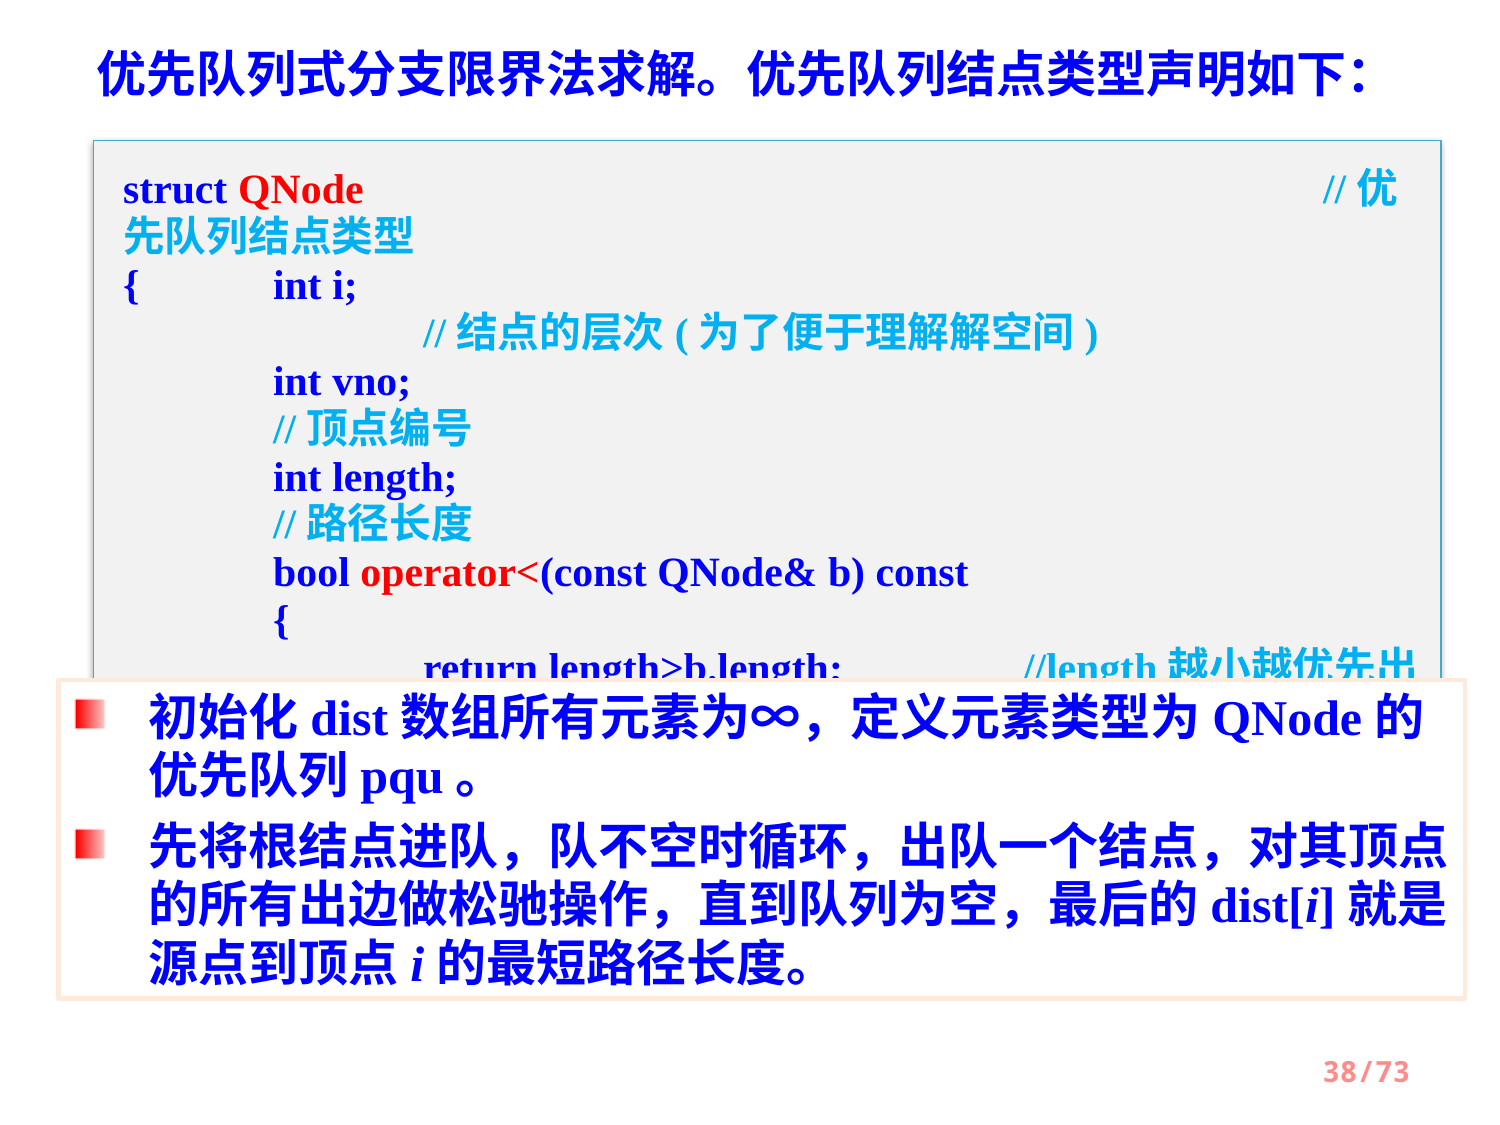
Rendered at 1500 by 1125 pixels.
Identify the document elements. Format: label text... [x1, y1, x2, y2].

slide_number 38/73 [1074, 1042, 1425, 1103]
text_box 优先队列式分支限界法求解。优先队列结点类型声明如下： [81, 35, 1418, 110]
picture [73, 697, 109, 733]
text_box 初始化dist数组所有元素为∞，定义元素类型为QNode的优先队列pqu。 先将根结点进队，队不空时循环，出队一个结点，对其顶点的所有出边做松驰操作，直到队列为空，最后的dist[i]就是源点到顶点i的最短路径长度。 [56, 678, 1467, 1001]
picture [73, 827, 109, 863]
text_box struct QNode //优先队列结点类型 { int i; //结点的层次(为了便于理解解空间) int vno; //顶点编号 int length; //路径长度 bool operator<(const QNode& b) const { return length>b.length; //length越小越优先出队 } }; [93, 140, 1442, 678]
